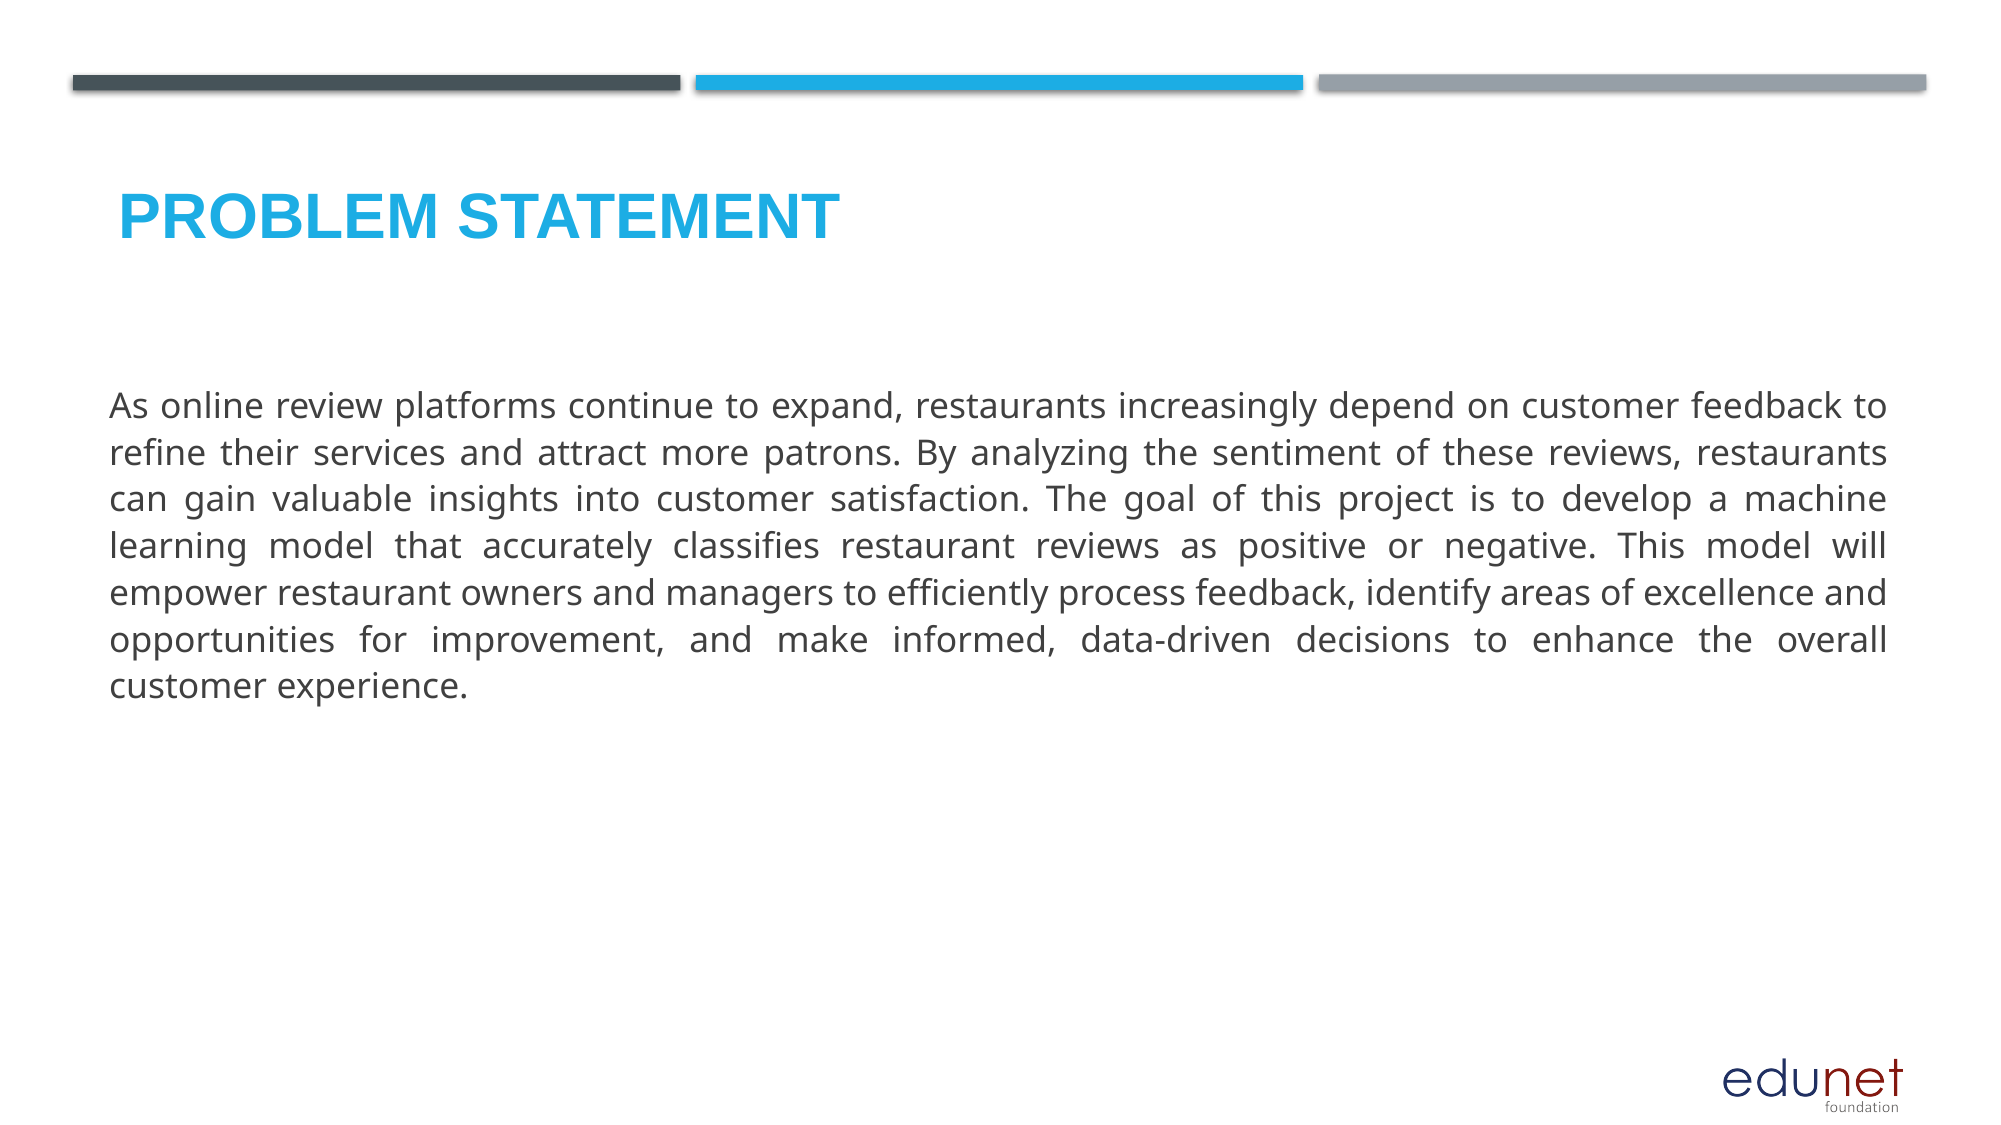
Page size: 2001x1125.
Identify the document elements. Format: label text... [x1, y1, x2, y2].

picture [1719, 1056, 1905, 1116]
text_box As online review platforms continue to expand, restaurants increasingly depend on customer feedback to refine their services and attract more patrons. By analyzing the sentiment of these reviews, restaurants can gain valuable insights into customer satisfaction. The goal of this project is to develop a machine learning model that accurately classifies restaurant reviews as positive or negative. This model will empower restaurant owners and managers to efficiently process feedback, identify areas of excellence and opportunities for improvement, and make informed, data-driven decisions to enhance the overall customer experience. [94, 318, 1904, 839]
text_box Problem Statement [104, 172, 1914, 260]
